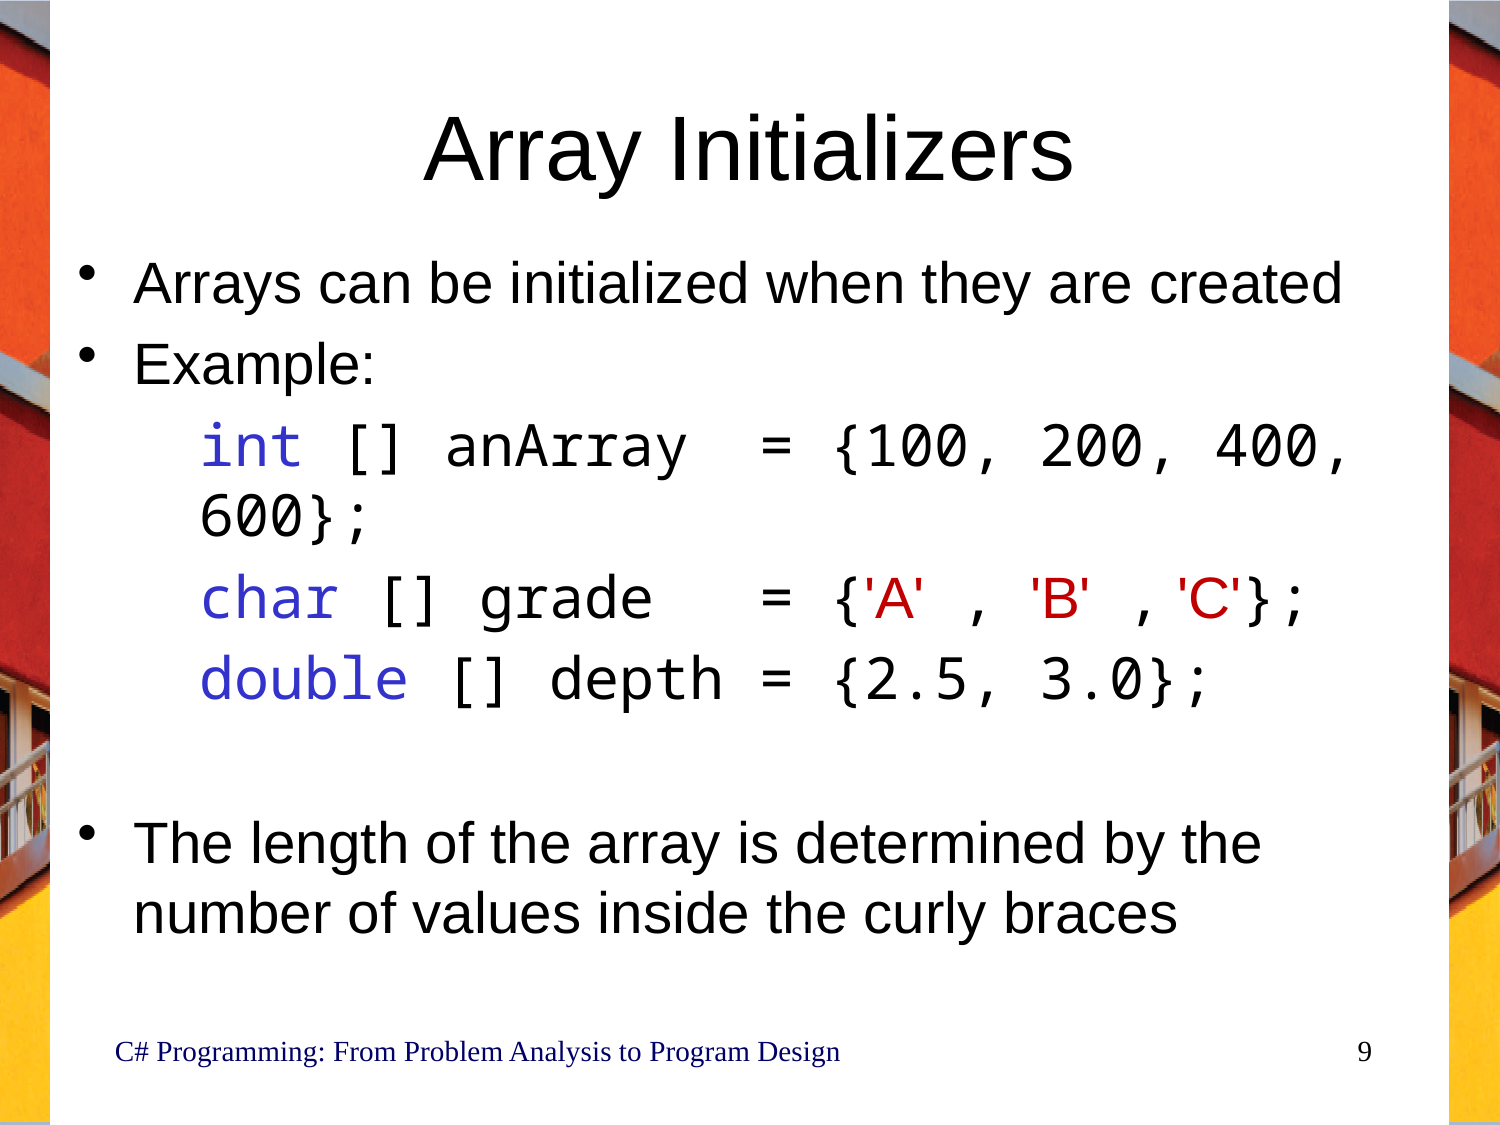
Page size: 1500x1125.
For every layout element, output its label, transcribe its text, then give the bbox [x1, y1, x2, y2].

list Arrays can be initialized when they are created Example: int [] anArray = {100, 200, 400, 600}; char [] grade = {'A' , 'B' , 'C'}; double [] depth = {2.5, 3.0}; The length of the array is determined by the number of values inside the curly braces [62, 237, 1488, 1001]
picture [0, 0, 50, 1125]
title Array Initializers [112, 49, 1388, 237]
footer C# Programming: From Problem Analysis to Program Design [99, 1024, 988, 1101]
slide_number 9 [1074, 1024, 1388, 1101]
picture [1449, 0, 1500, 1125]
